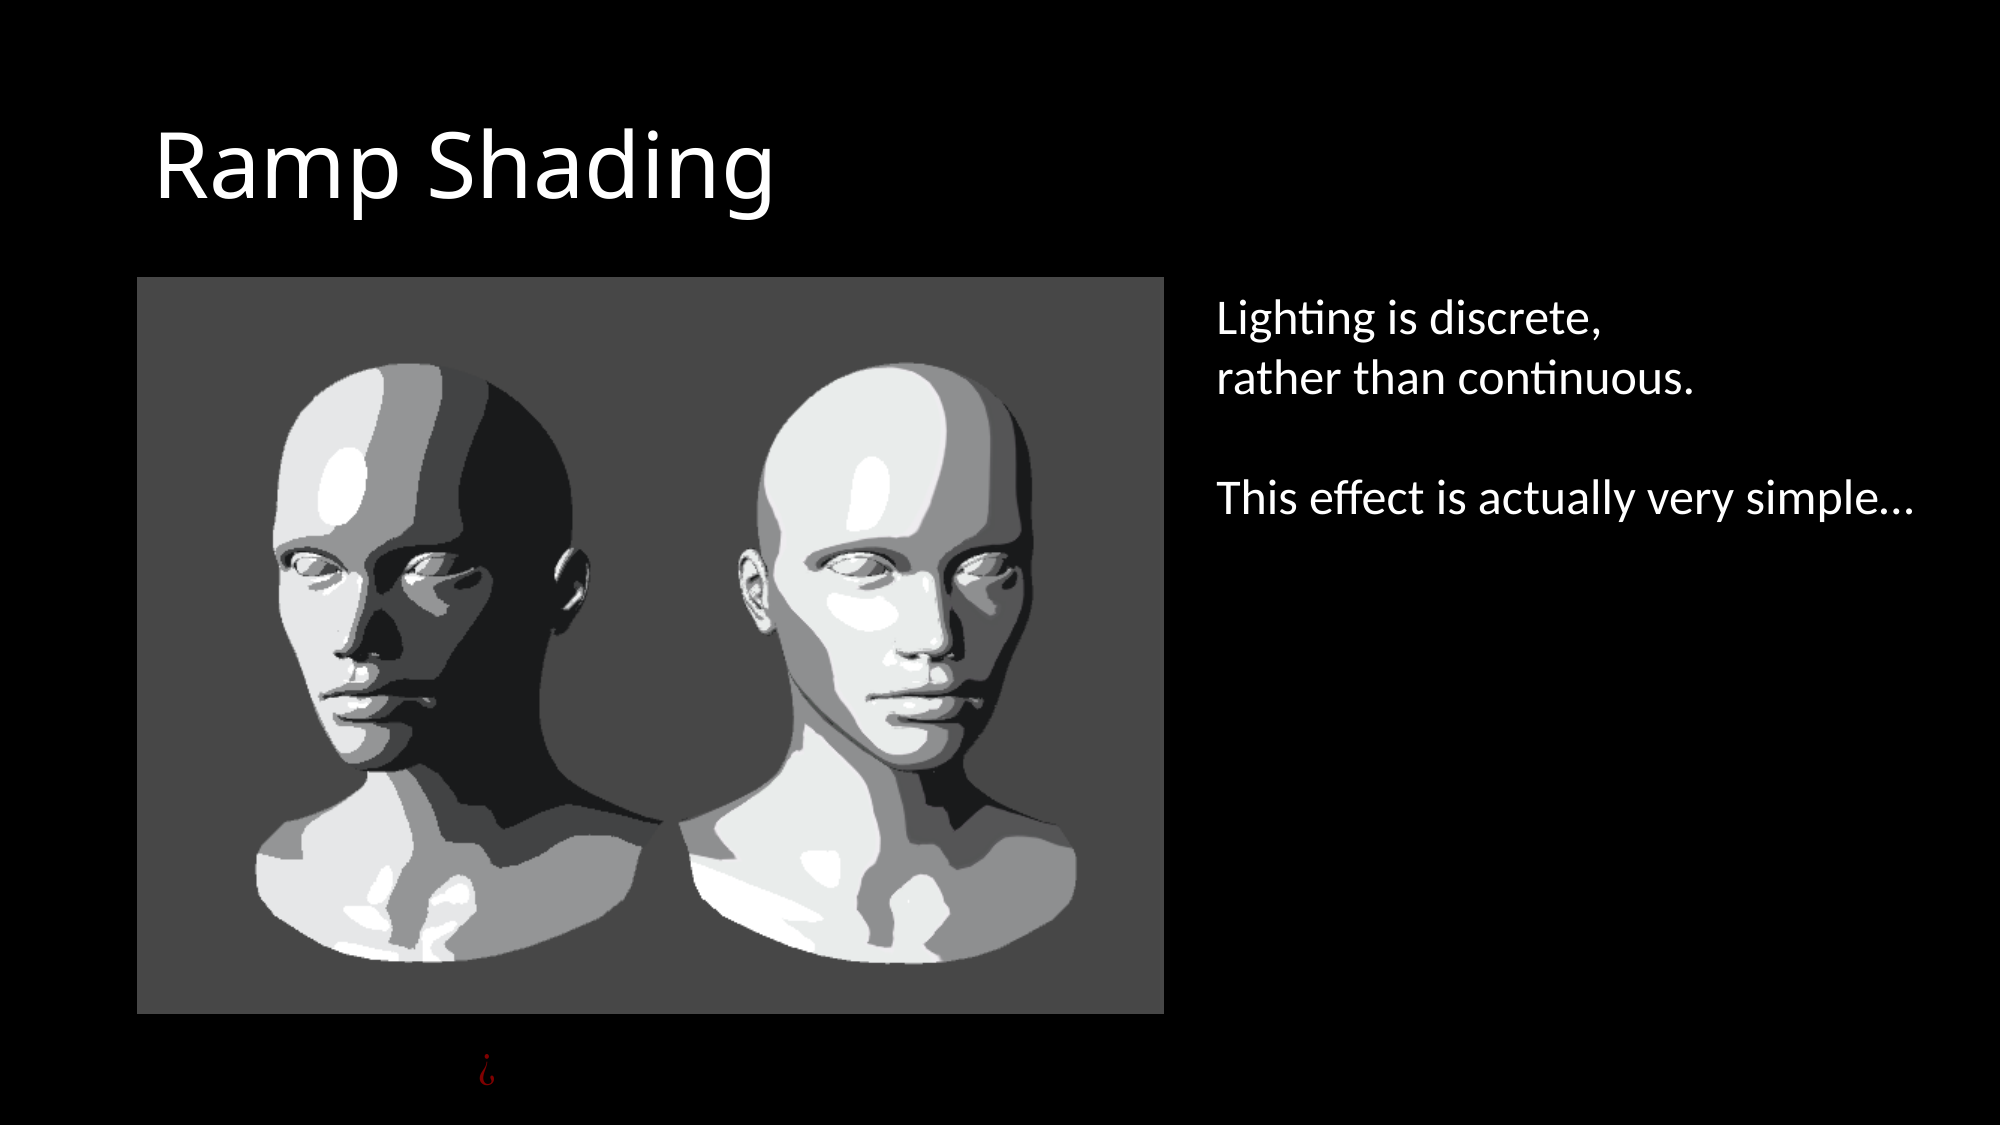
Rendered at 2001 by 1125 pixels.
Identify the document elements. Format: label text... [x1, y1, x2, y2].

title Ramp Shading [137, 59, 1863, 278]
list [137, 277, 1164, 1014]
text_box Lighting is discrete, rather than continuous. This effect is actually very simple… [1201, 277, 1968, 532]
